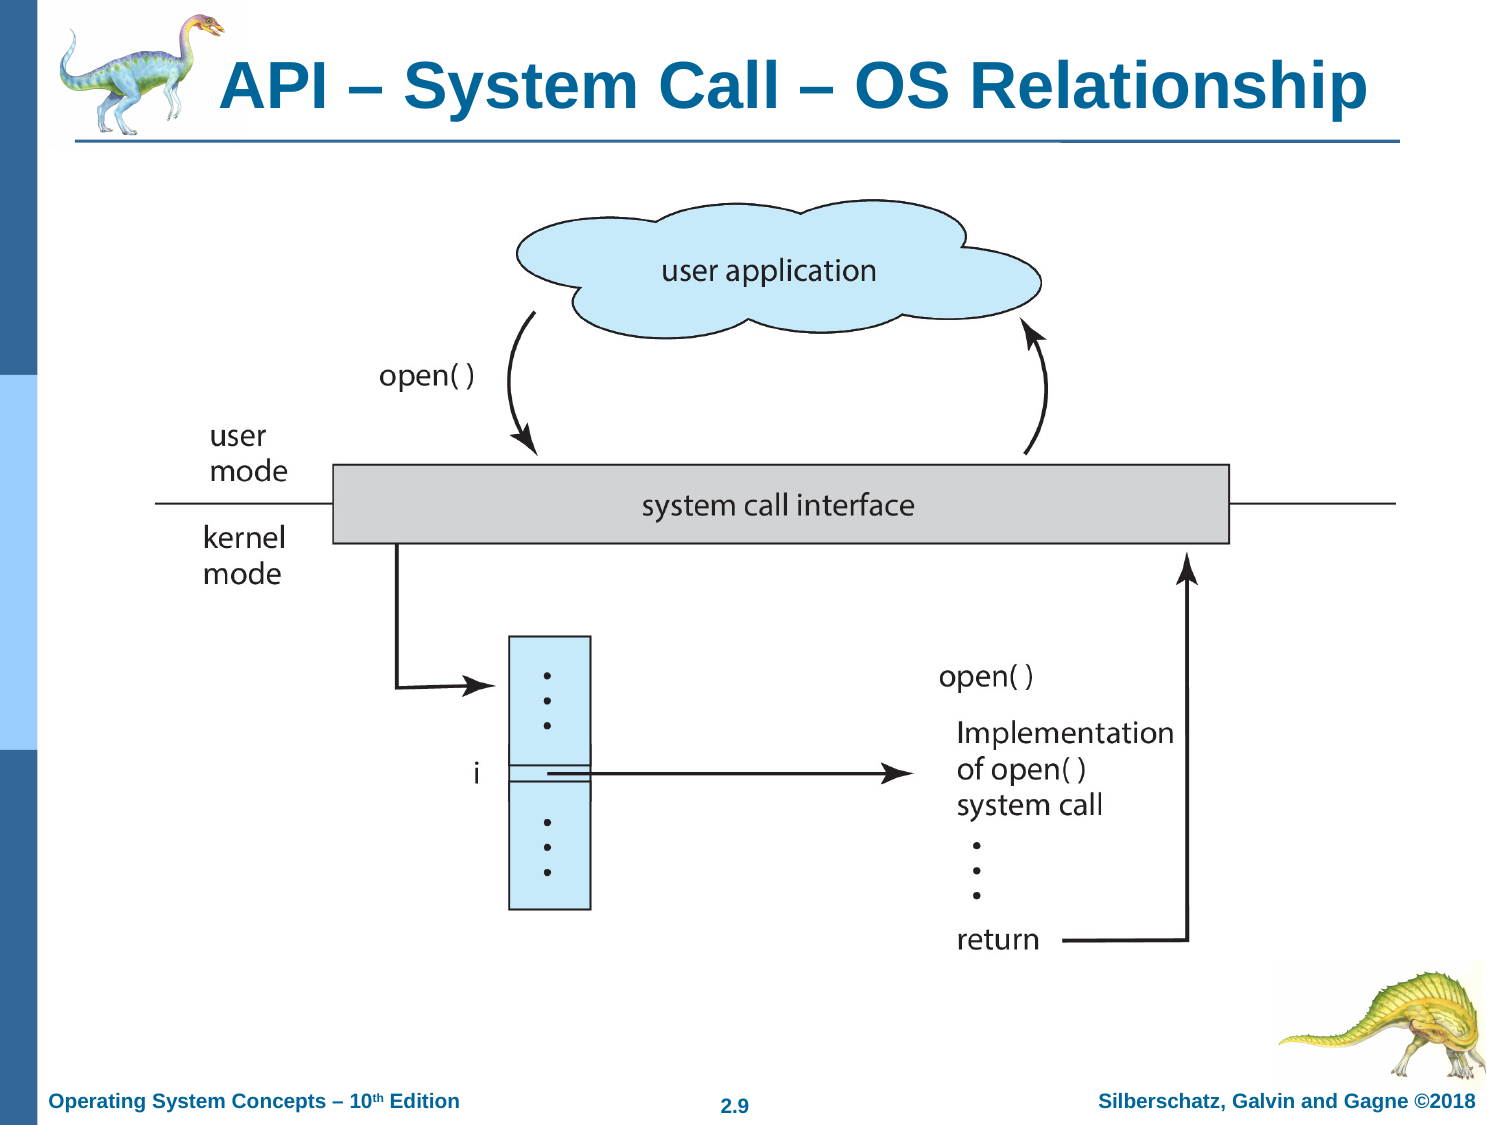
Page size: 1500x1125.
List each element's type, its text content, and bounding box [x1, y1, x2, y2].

picture [1275, 959, 1486, 1090]
title API – System Call – OS Relationship [151, 34, 1438, 130]
picture [46, 0, 243, 149]
picture [155, 199, 1397, 957]
